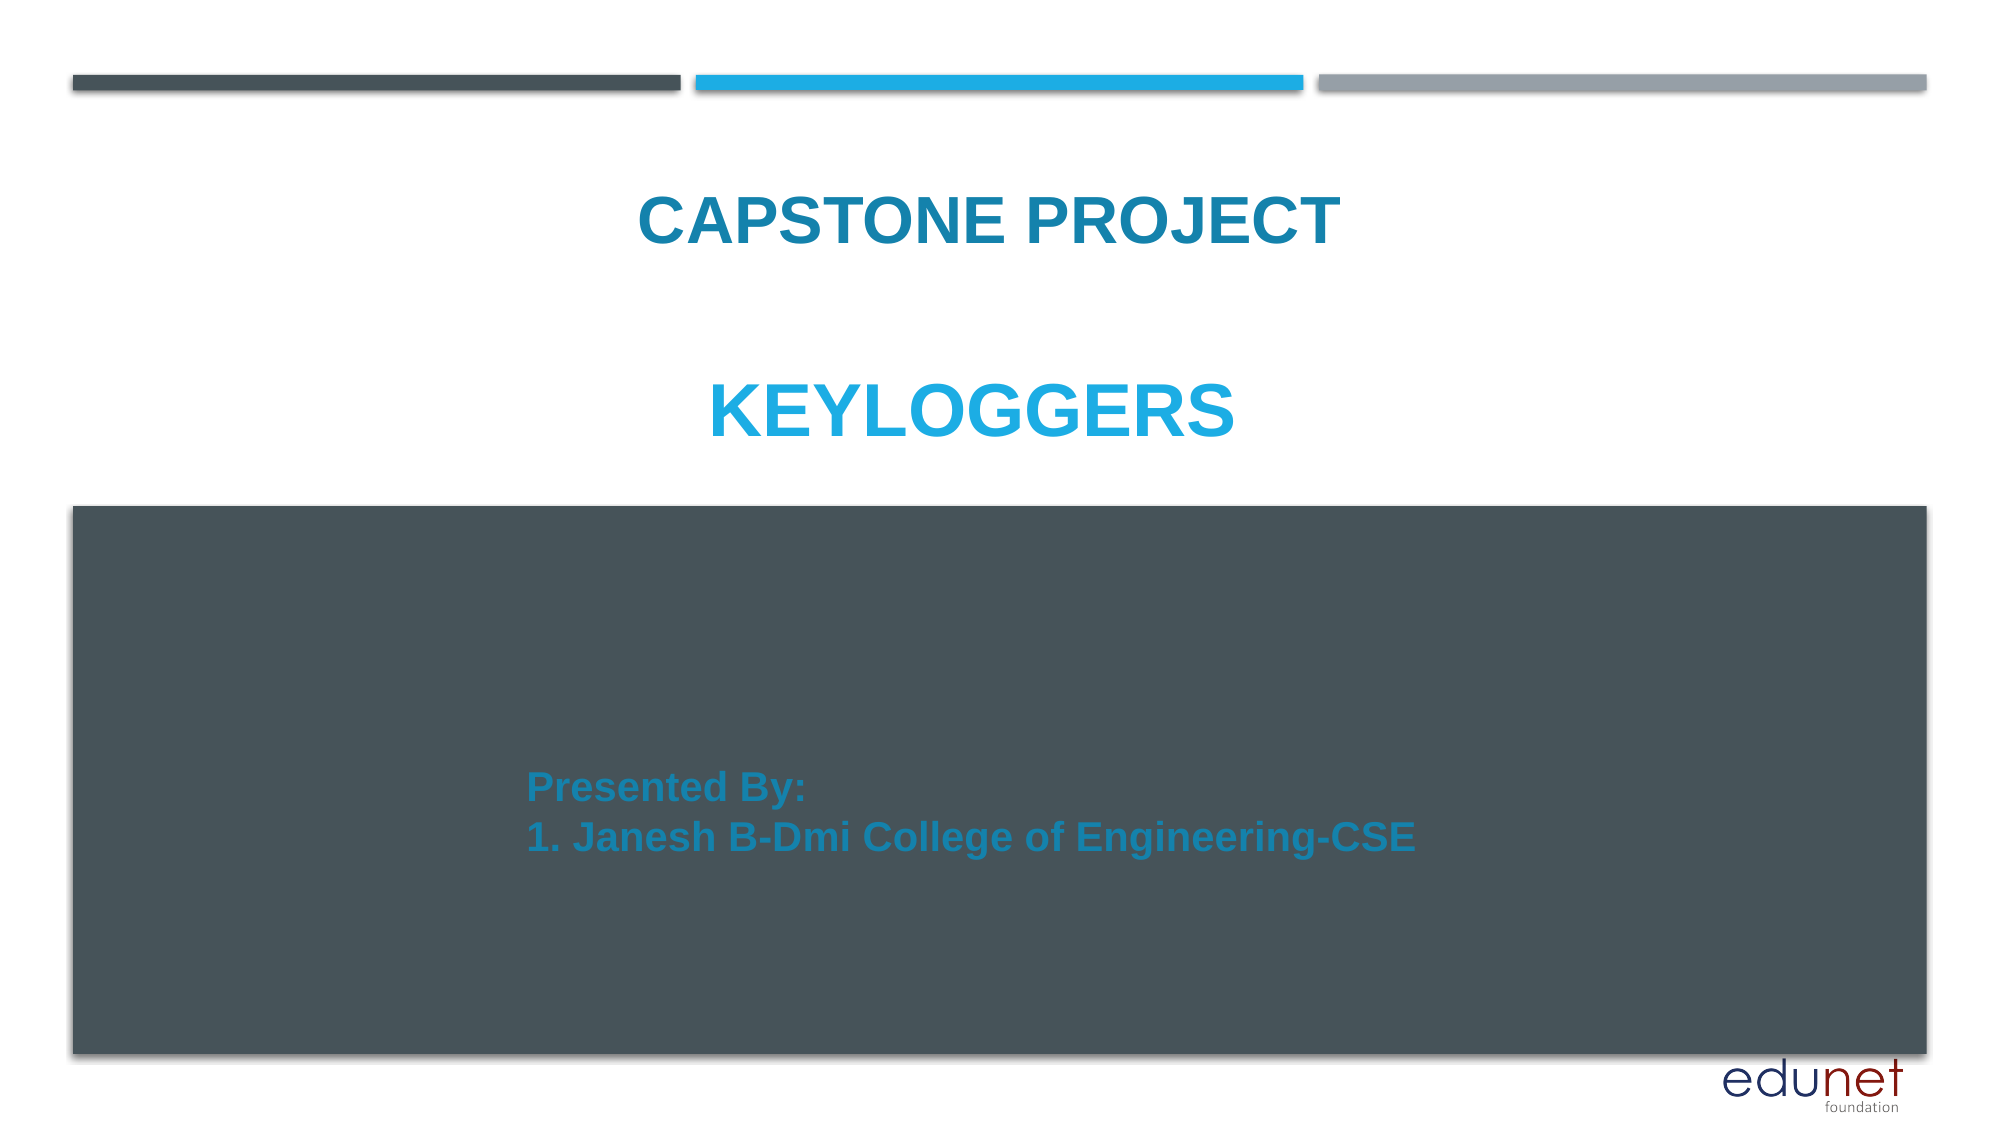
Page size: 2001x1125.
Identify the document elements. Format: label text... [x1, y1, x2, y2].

text_box Presented By: 1. Janesh B-Dmi College of Engineering-CSE [511, 752, 1821, 868]
text_box CAPSTONE PROJECT [0, 169, 2000, 265]
picture [1719, 1056, 1905, 1116]
title keyloggers [222, 298, 1723, 460]
